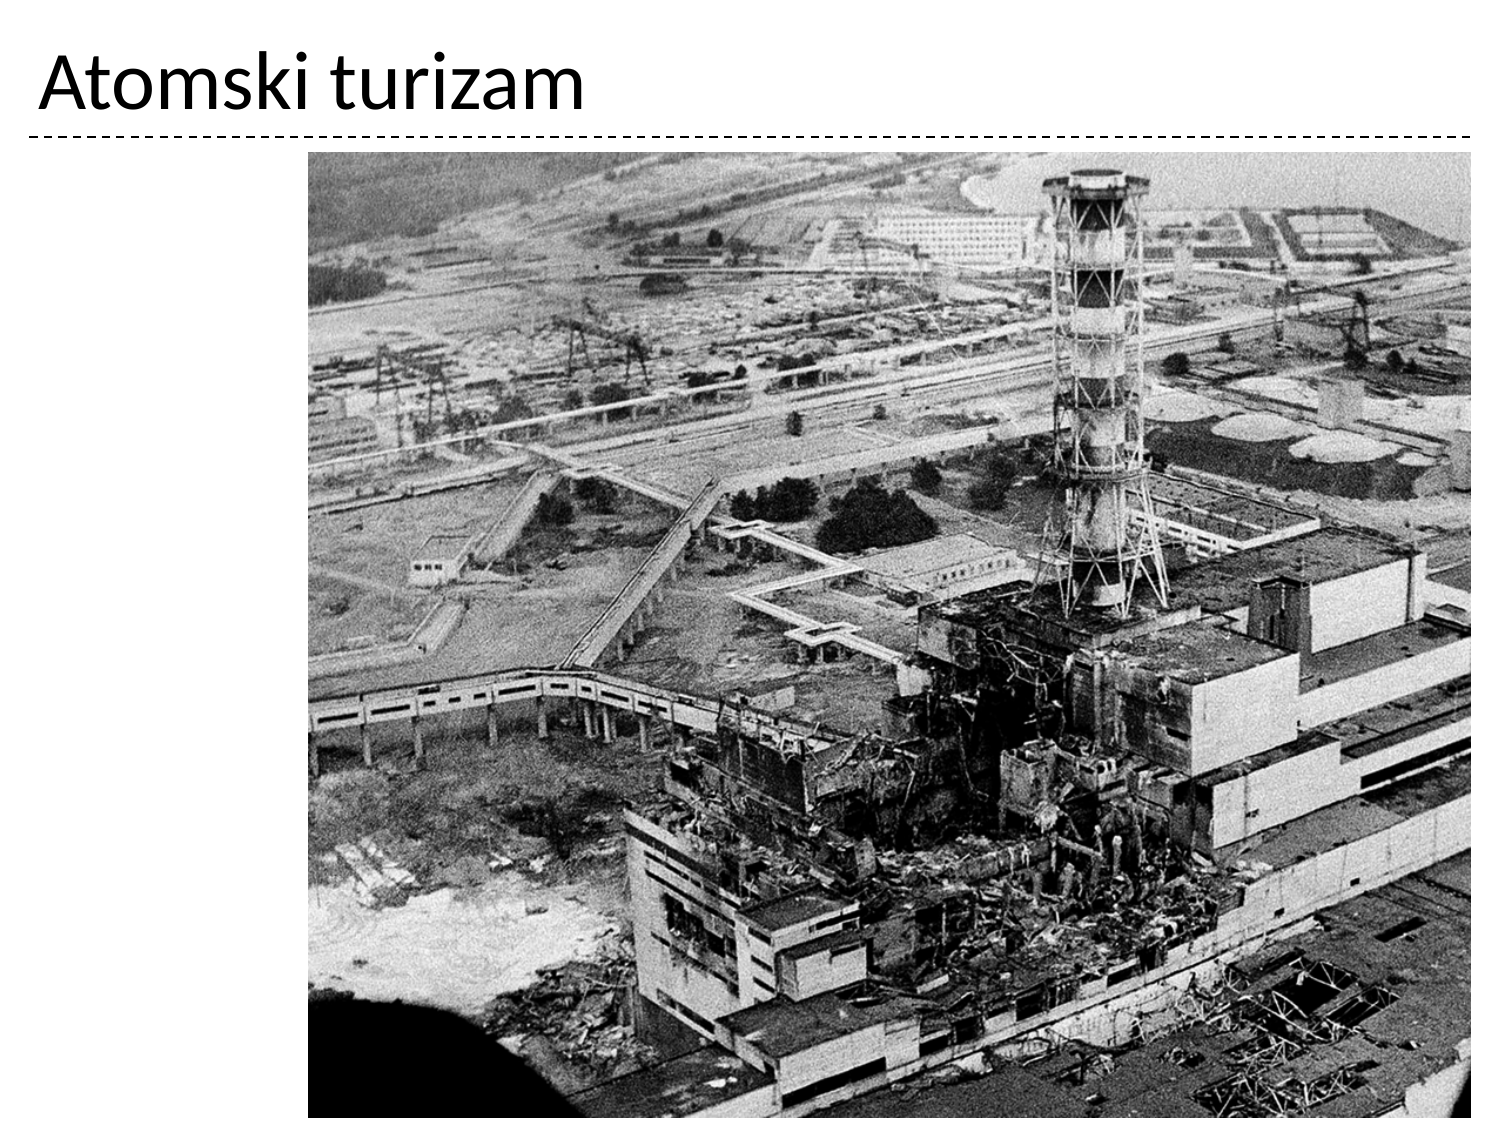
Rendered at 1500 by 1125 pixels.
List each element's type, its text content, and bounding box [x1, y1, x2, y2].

title Atomski turizam [23, 23, 1477, 129]
picture [308, 152, 1471, 1118]
